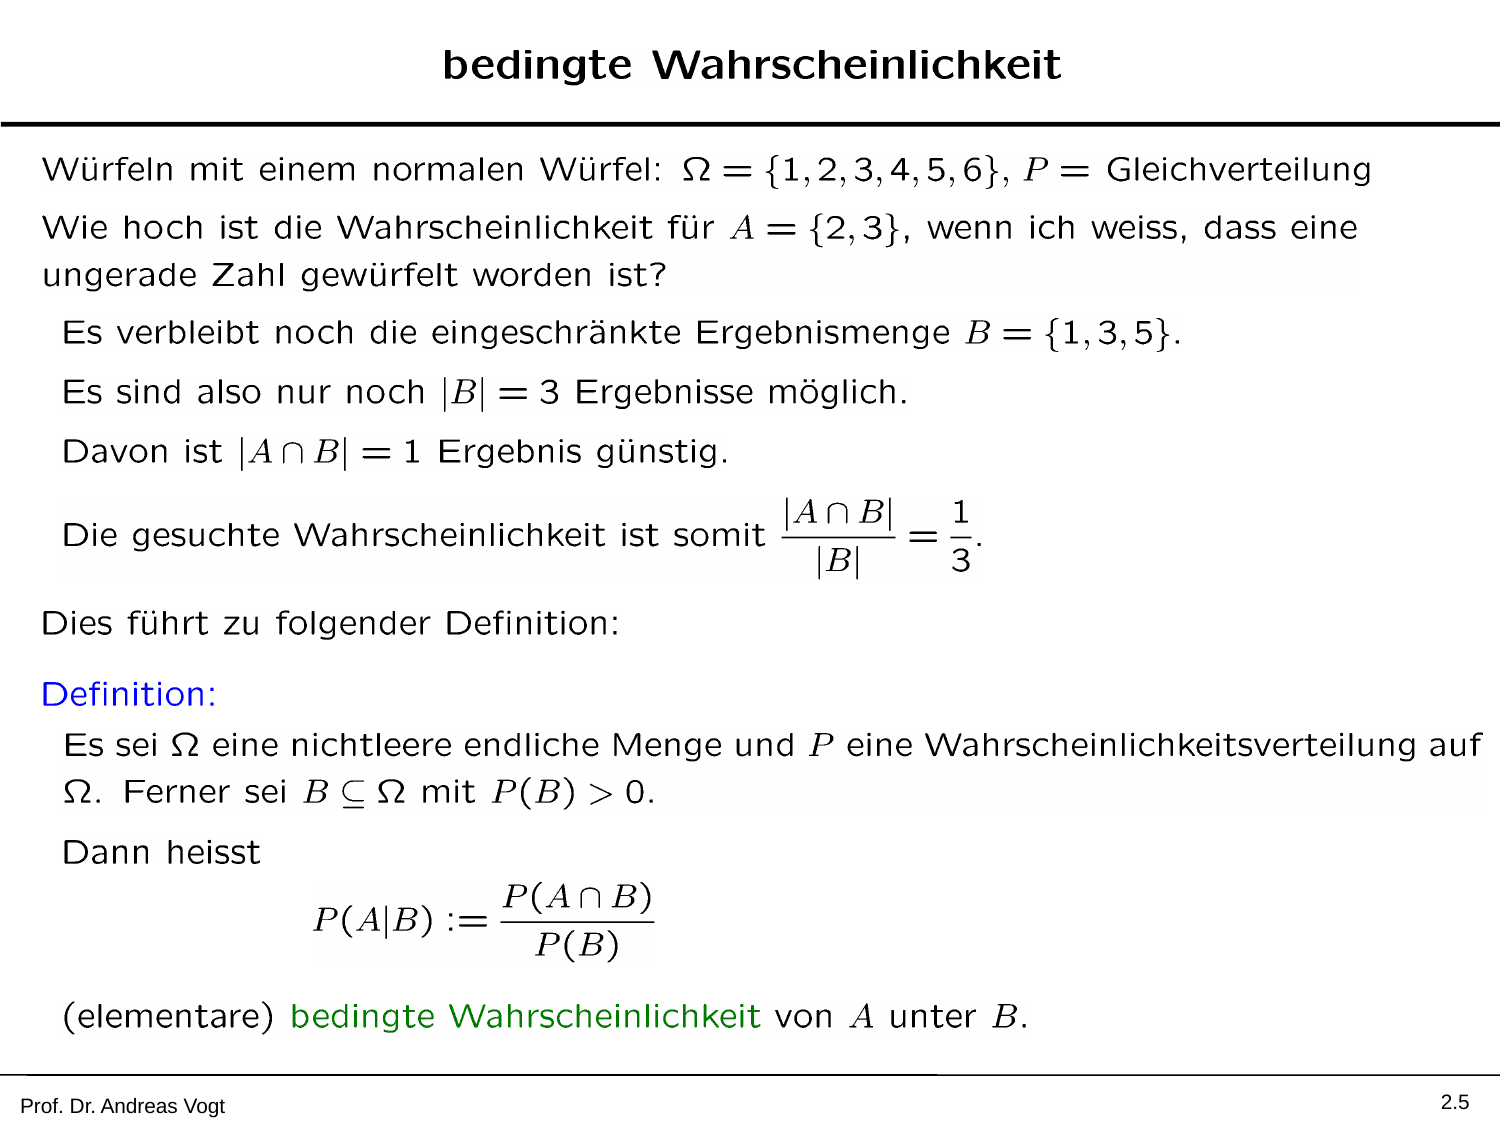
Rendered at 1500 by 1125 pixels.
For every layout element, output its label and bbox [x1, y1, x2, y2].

picture [63, 838, 261, 864]
picture [42, 155, 1370, 190]
picture [312, 881, 655, 964]
picture [42, 609, 619, 640]
picture [63, 497, 981, 581]
picture [63, 437, 726, 472]
picture [63, 1001, 1026, 1036]
picture [63, 377, 906, 412]
picture [42, 680, 215, 706]
picture [63, 317, 1180, 352]
picture [42, 212, 1359, 292]
picture [63, 731, 1483, 811]
picture [444, 50, 1062, 86]
